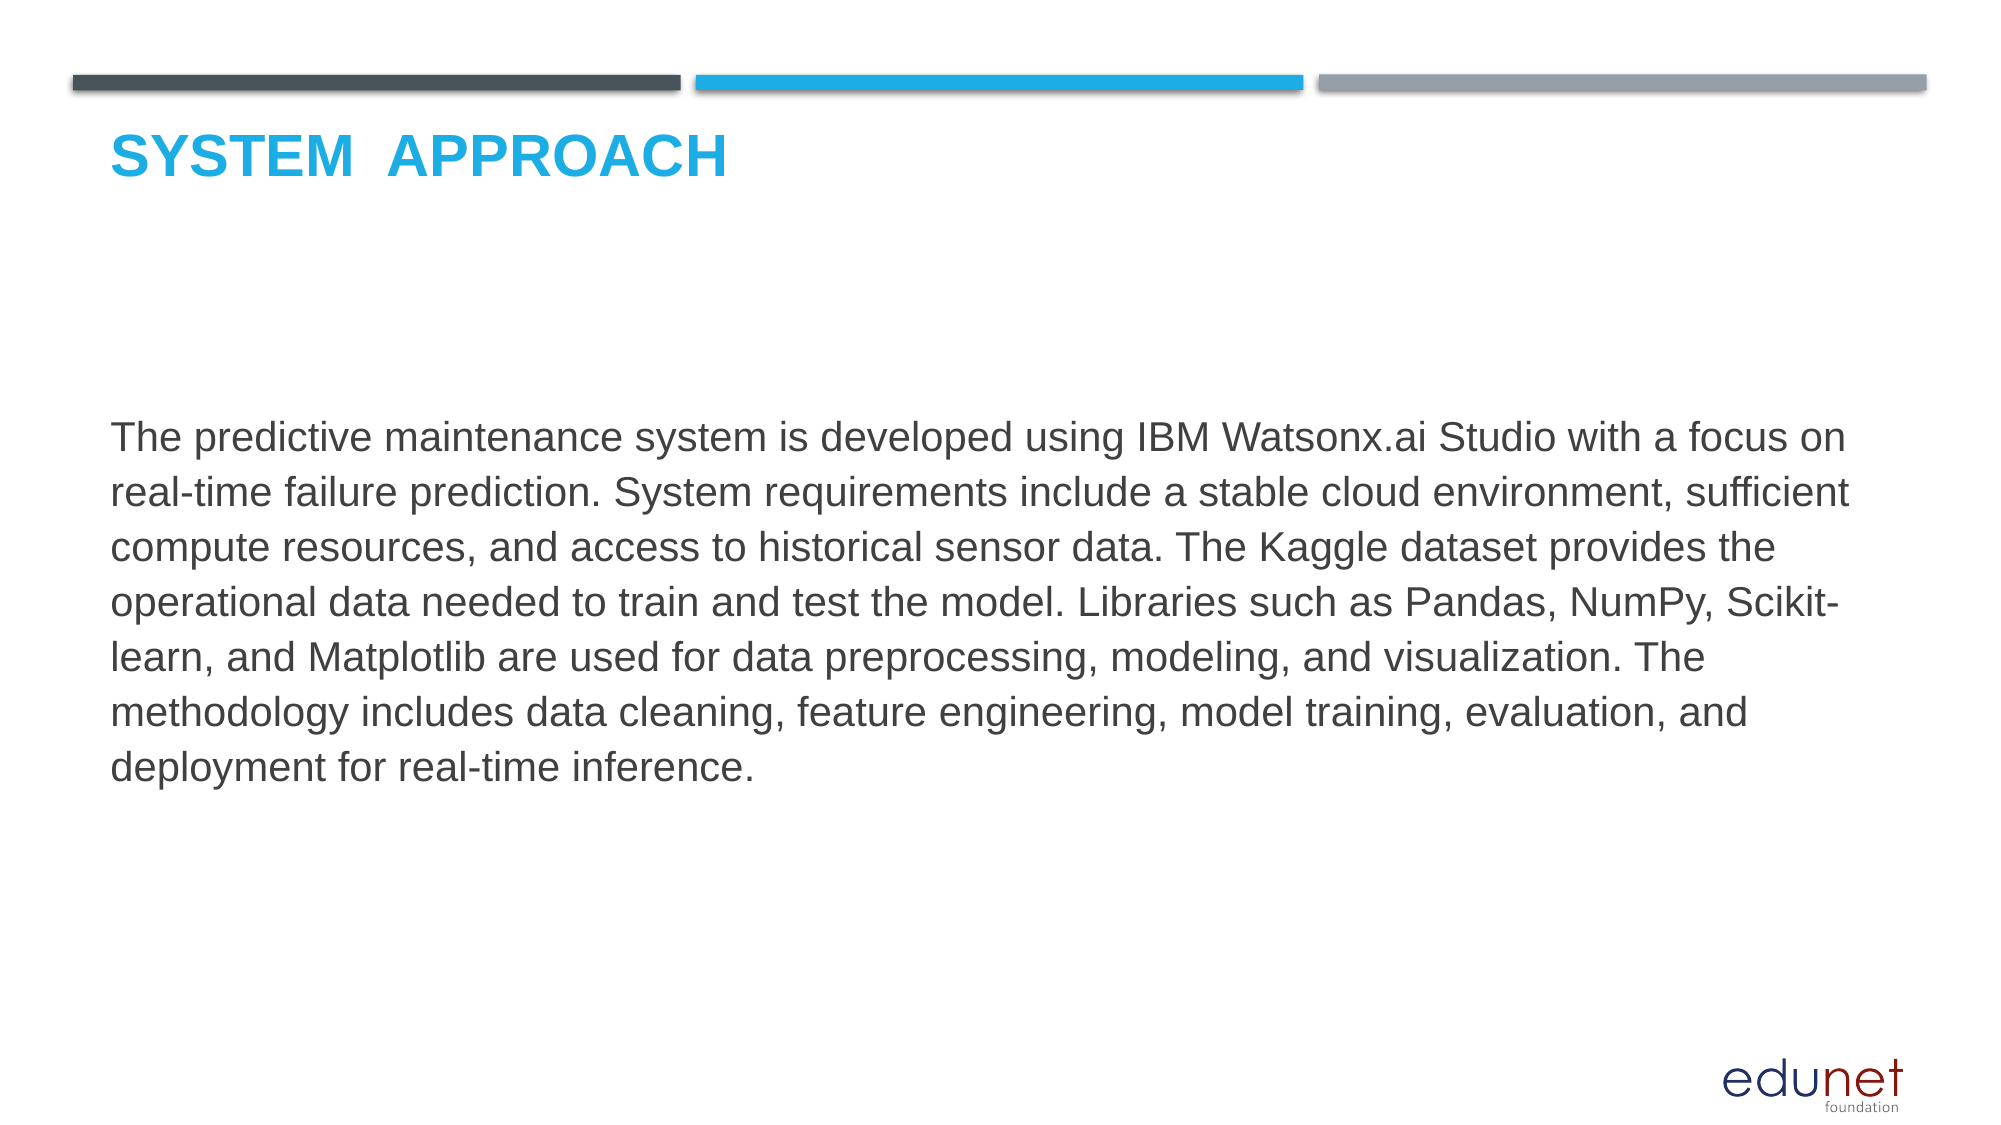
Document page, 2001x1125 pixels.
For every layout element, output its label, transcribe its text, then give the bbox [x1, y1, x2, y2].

list The predictive maintenance system is developed using IBM Watsonx.ai Studio with a focus on real-time failure prediction. System requirements include a stable cloud environment, sufficient compute resources, and access to historical sensor data. The Kaggle dataset provides the operational data needed to train and test the model. Libraries such as Pandas, NumPy, Scikit-learn, and Matplotlib are used for data preprocessing, modeling, and visualization. The methodology includes data cleaning, feature engineering, model training, evaluation, and deployment for real-time inference. [95, 213, 1905, 981]
title System Approach [95, 108, 1905, 196]
picture [1719, 1056, 1905, 1116]
